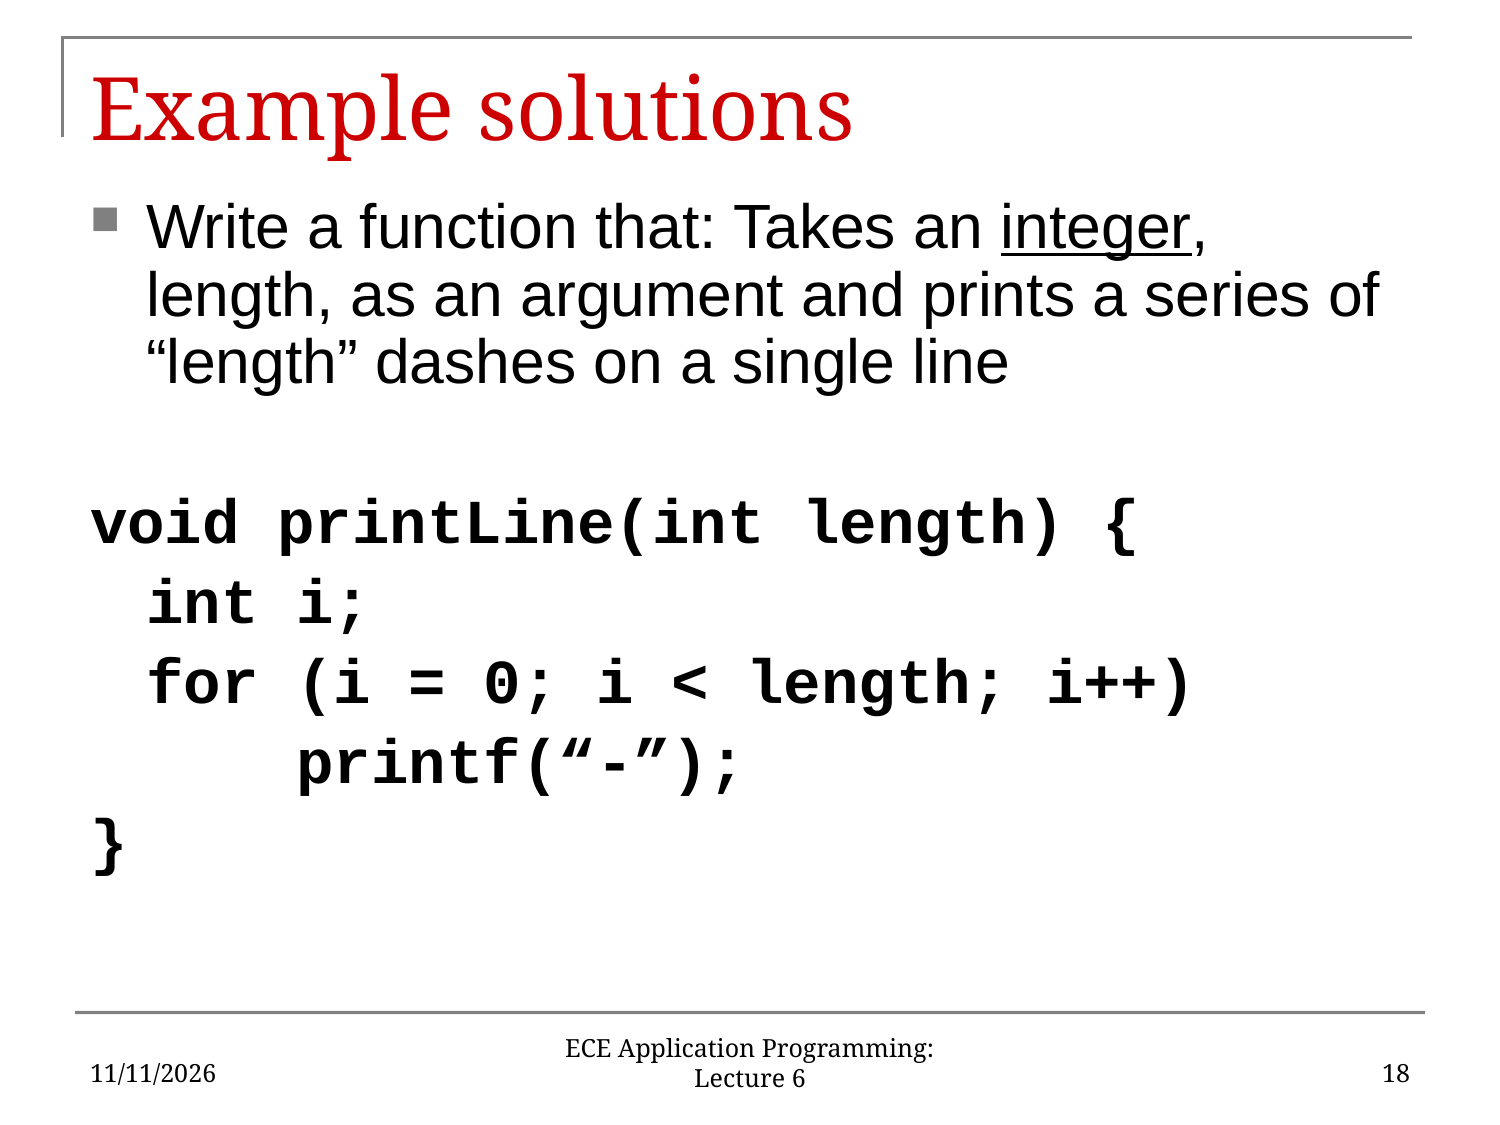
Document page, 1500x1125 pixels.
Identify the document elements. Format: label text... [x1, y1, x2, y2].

slide_number 18 [1074, 1023, 1426, 1100]
list Write a function that: Takes an integer, length, as an argument and prints a series of “length” dashes on a single line void printLine(int length) { int i; for (i = 0; i < length; i++) printf(“-”); } [75, 187, 1425, 1006]
title Example solutions [75, 45, 1425, 163]
footer ECE Application Programming: Lecture 6 [512, 1024, 988, 1101]
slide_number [74, 1023, 426, 1100]
